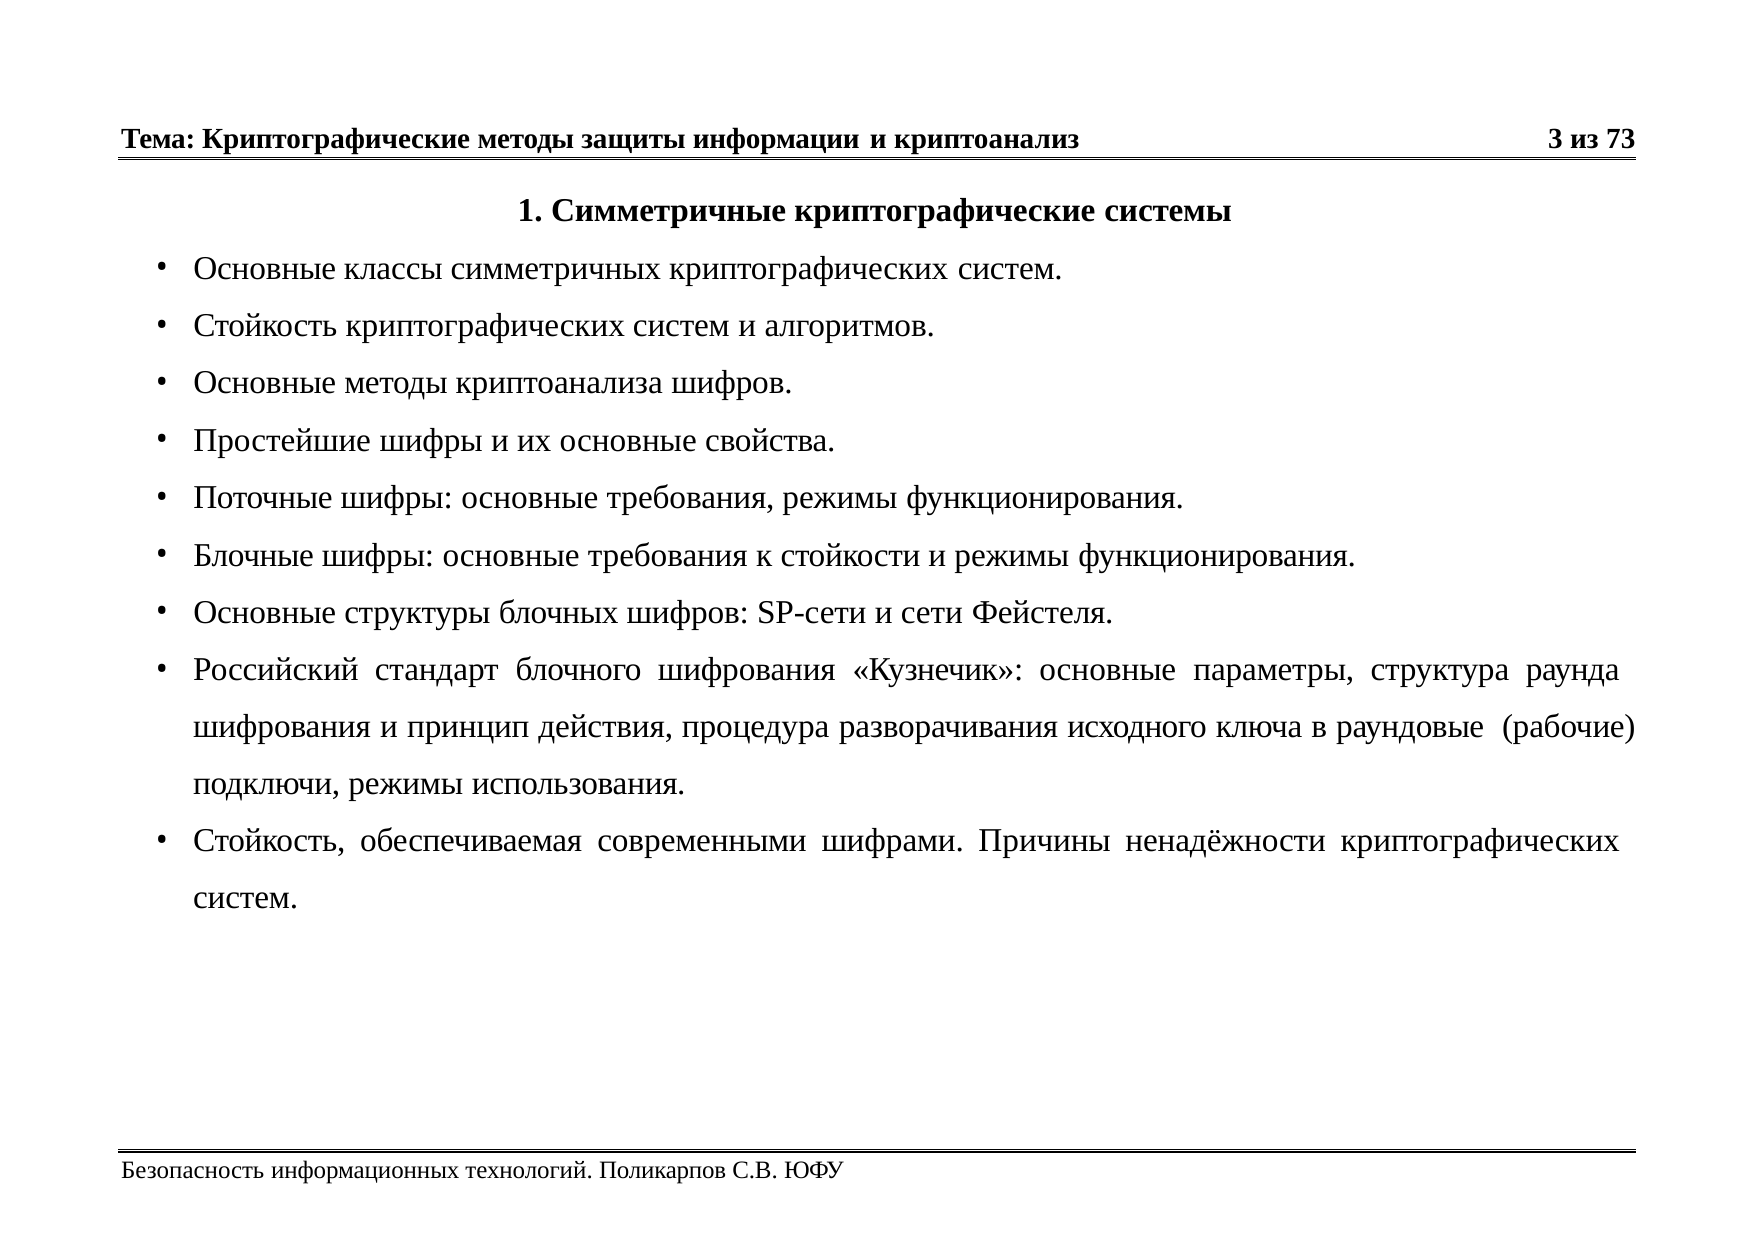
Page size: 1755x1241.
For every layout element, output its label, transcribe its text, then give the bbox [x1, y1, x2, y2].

footer Безопасность информационных технологий. Поликарпов С.В. ЮФУ [119, 1154, 852, 1241]
text_box Тема: Криптографические методы защиты информации и криптоанализ 3 из 73 1. Симметричные криптографические системы Основные классы симметричных криптографических систем. Стойкость криптографических систем и алгоритмов. Основные методы криптоанализа шифров. Простейшие шифры и их основные свойства. Поточные шифры: основные требования, режимы функционирования. Блочные шифры: основные требования к стойкости и режимы функционирования. Основные структуры блочных шифров: SP-сети и сети Фейстеля. Российский стандарт блочного шифрования «Кузнечик»: основные параметры, структура раунда шифрования и принцип действия, процедура разворачивания исходного ключа в раундовые (рабочие) подключи, режимы использования. Стойкость, обеспечиваемая современными шифрами. Причины ненадёжности криптографических систем. [119, 117, 1637, 916]
